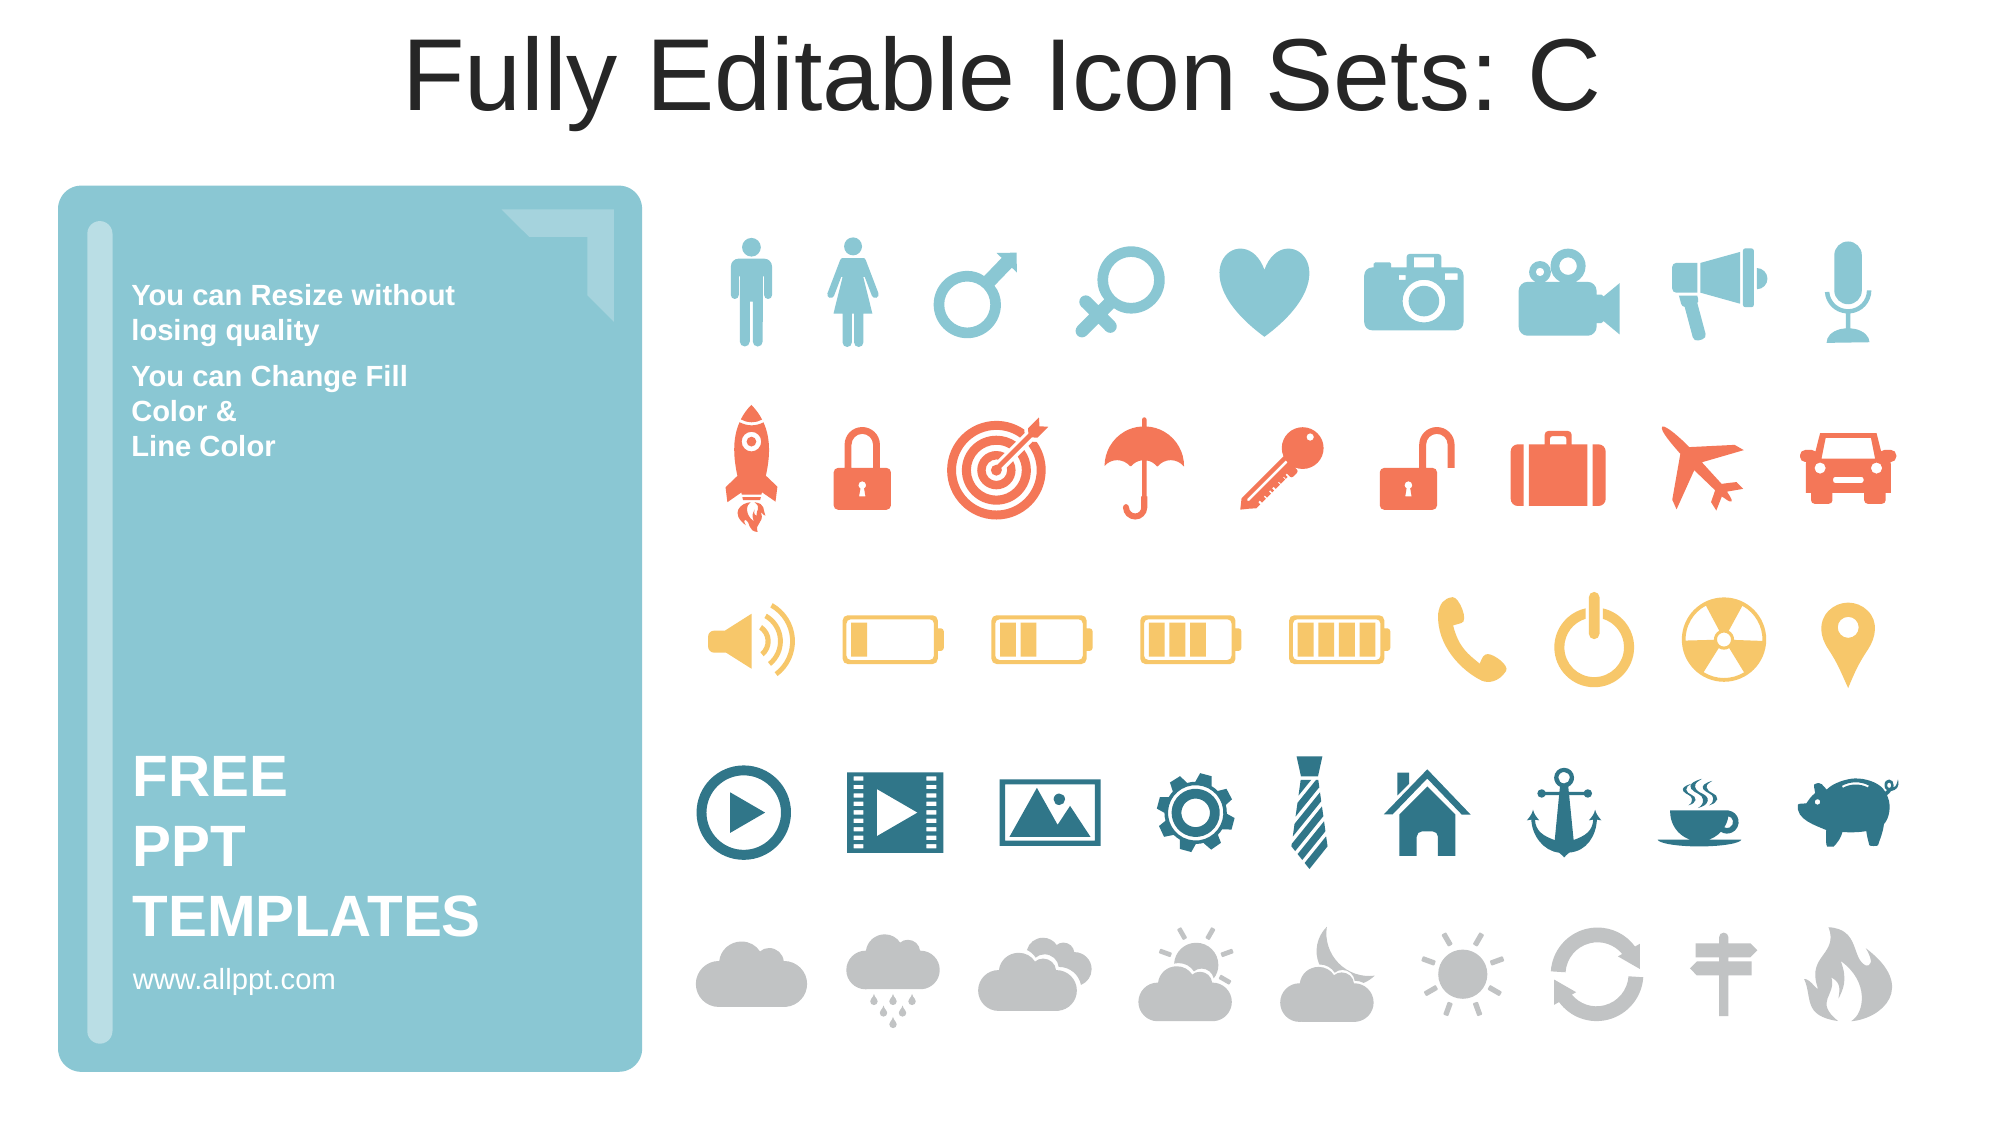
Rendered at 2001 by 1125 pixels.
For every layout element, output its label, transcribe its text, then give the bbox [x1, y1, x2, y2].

text_box [757, 623, 772, 658]
text_box [841, 614, 945, 666]
text_box [1288, 614, 1392, 666]
text_box [1381, 766, 1474, 857]
text_box [999, 778, 1102, 847]
text_box [832, 425, 892, 511]
text_box [1442, 1000, 1454, 1018]
text_box [695, 764, 793, 861]
text_box [763, 612, 784, 668]
text_box [845, 933, 941, 1007]
text_box [1436, 596, 1508, 683]
text_box [1486, 984, 1503, 998]
text_box [1204, 926, 1217, 941]
text_box [1655, 777, 1744, 848]
text_box [1823, 289, 1873, 344]
text_box [990, 614, 1094, 666]
text_box [768, 601, 796, 678]
text_box [1488, 955, 1506, 967]
text_box [1509, 443, 1525, 508]
text_box [1671, 247, 1769, 342]
text_box [1378, 425, 1456, 511]
text_box [1660, 425, 1747, 513]
text_box [897, 1002, 908, 1018]
text_box [1472, 931, 1485, 948]
text_box [1524, 766, 1604, 859]
text_box [1527, 429, 1589, 508]
text_box [878, 1002, 889, 1018]
text_box [1591, 443, 1607, 508]
text_box [946, 415, 1051, 521]
text_box [1279, 923, 1378, 1023]
text_box [1517, 247, 1621, 337]
text_box [932, 251, 1019, 340]
text_box [1290, 755, 1329, 871]
text_box [1820, 601, 1876, 691]
list Fully Editable Icon Sets: C [53, 20, 1952, 140]
text_box [724, 403, 779, 534]
text_box [1239, 426, 1325, 511]
text_box [1218, 247, 1311, 339]
text_box [1549, 926, 1641, 974]
text_box [1422, 984, 1439, 998]
text_box [1420, 955, 1437, 967]
text_box [1219, 947, 1235, 959]
text_box [1137, 941, 1233, 1023]
text_box [846, 771, 944, 854]
text_box [826, 236, 880, 349]
text_box [1074, 245, 1166, 339]
text_box [1553, 590, 1636, 689]
text_box [1796, 777, 1900, 848]
text_box [1802, 926, 1894, 1023]
text_box [1440, 931, 1454, 948]
text_box [1363, 252, 1465, 332]
text_box [1798, 432, 1898, 505]
text_box [1680, 596, 1768, 683]
text_box [1553, 975, 1645, 1023]
text_box [1176, 926, 1188, 941]
text_box [1833, 240, 1863, 306]
text_box [1437, 948, 1489, 1000]
text_box [1103, 416, 1186, 521]
text_box [1155, 771, 1236, 854]
text_box [694, 940, 809, 1008]
text_box [1688, 931, 1759, 1018]
text_box [977, 936, 1093, 1012]
text_box [729, 236, 774, 348]
text_box [888, 1014, 898, 1030]
text_box [1139, 614, 1243, 666]
text_box [707, 611, 753, 671]
text_box [1471, 1000, 1484, 1018]
